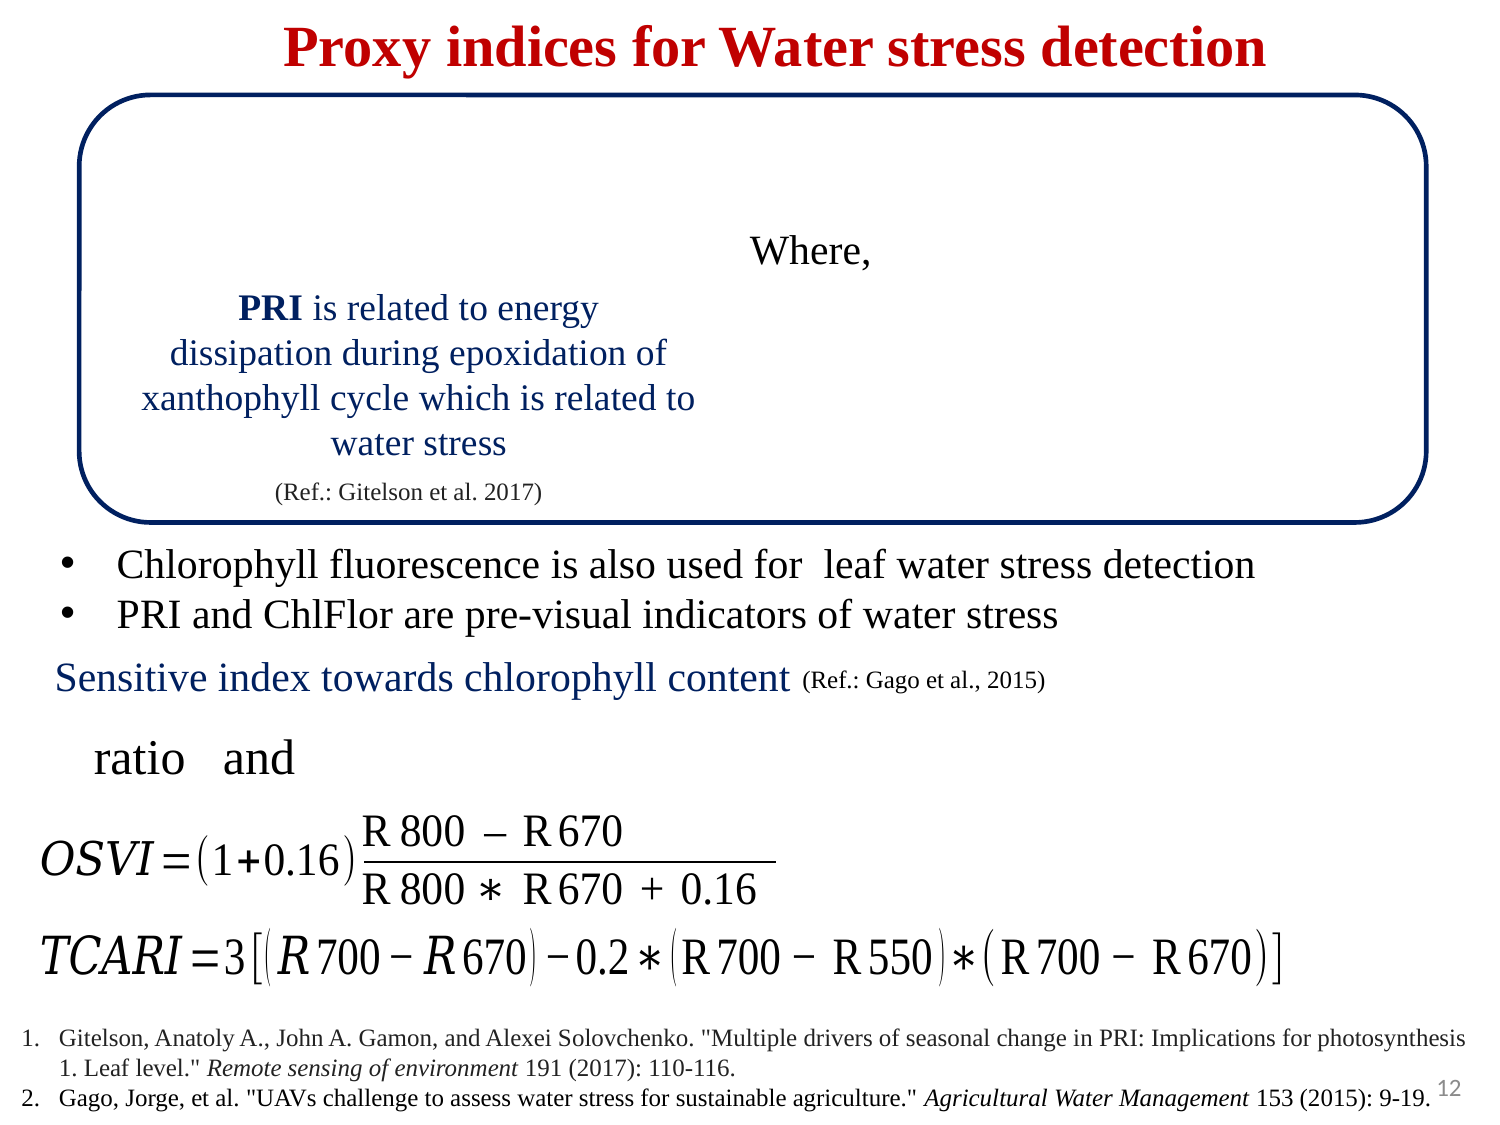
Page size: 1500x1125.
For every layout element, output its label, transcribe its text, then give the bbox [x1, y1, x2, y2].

text_box Proxy indices for Water stress detection [268, 0, 1318, 85]
text_box Sensitive index towards chlorophyll content [39, 641, 838, 707]
text_box Gitelson, Anatoly A., John A. Gamon, and Alexei Solovchenko. "Multiple drivers of seasonal change in PRI: Implications for photosynthesis 1. Leaf level." Remote sensing of environment 191 (2017): 110-116. Gago, Jorge, et al. "UAVs challenge to assess water stress for sustainable agriculture." Agricultural Water Management 153 (2015): 9-19. [6, 1013, 1500, 1119]
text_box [79, 94, 1427, 523]
text_box Chlorophyll fluorescence is also used for leaf water stress detection PRI and ChlFlor are pre-visual indicators of water stress [45, 529, 1404, 645]
text_box (Ref.: Gago et al., 2015) [787, 656, 1061, 702]
